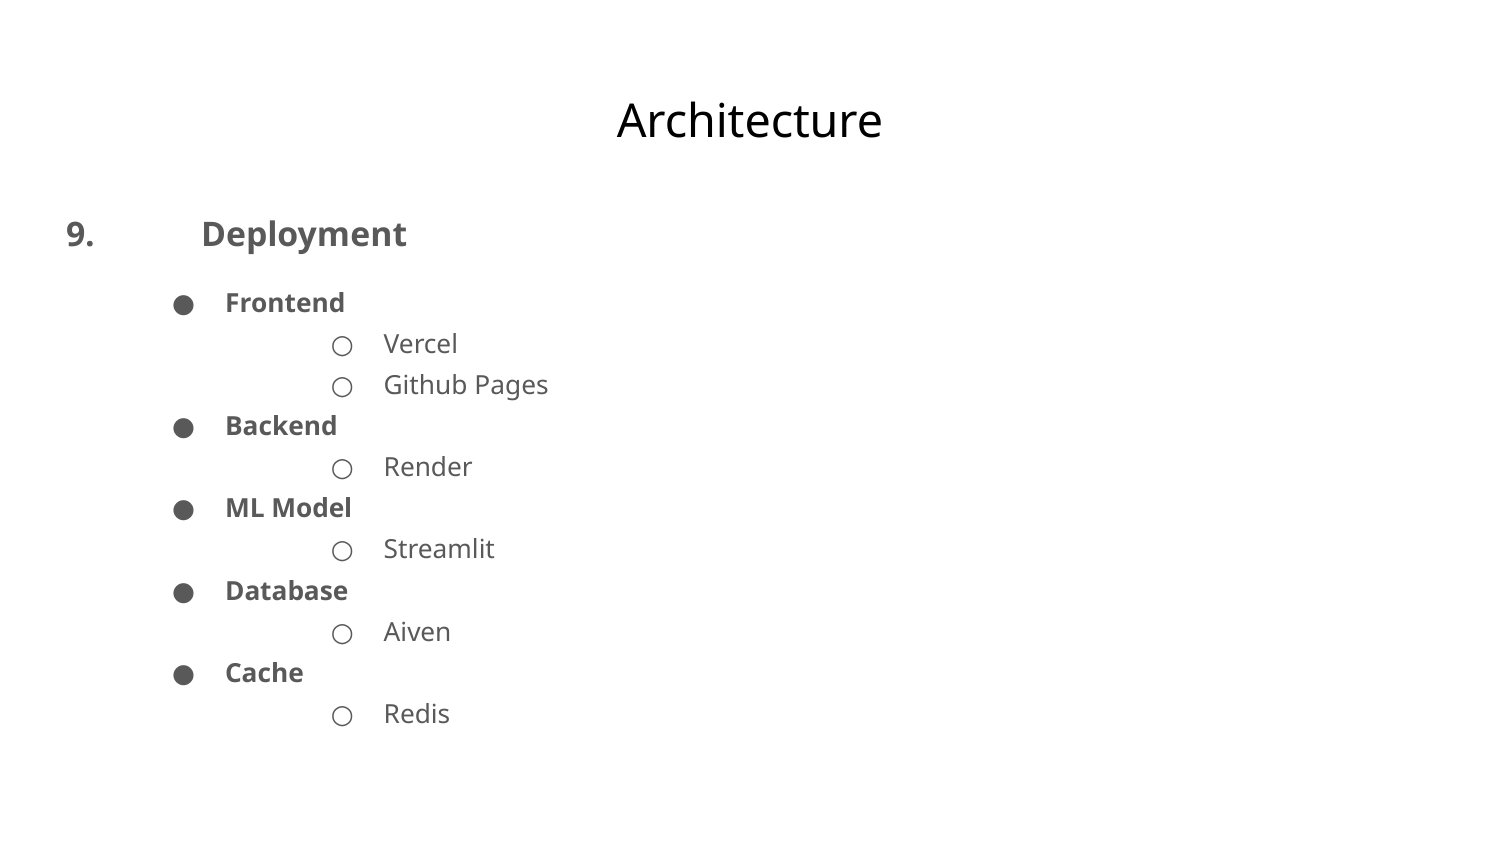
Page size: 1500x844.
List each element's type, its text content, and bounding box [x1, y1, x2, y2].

title Architecture [51, 72, 1449, 167]
list 9. Deployment Frontend Vercel Github Pages Backend Render ML Model Streamlit Database Aiven Cache Redis [51, 189, 1449, 750]
